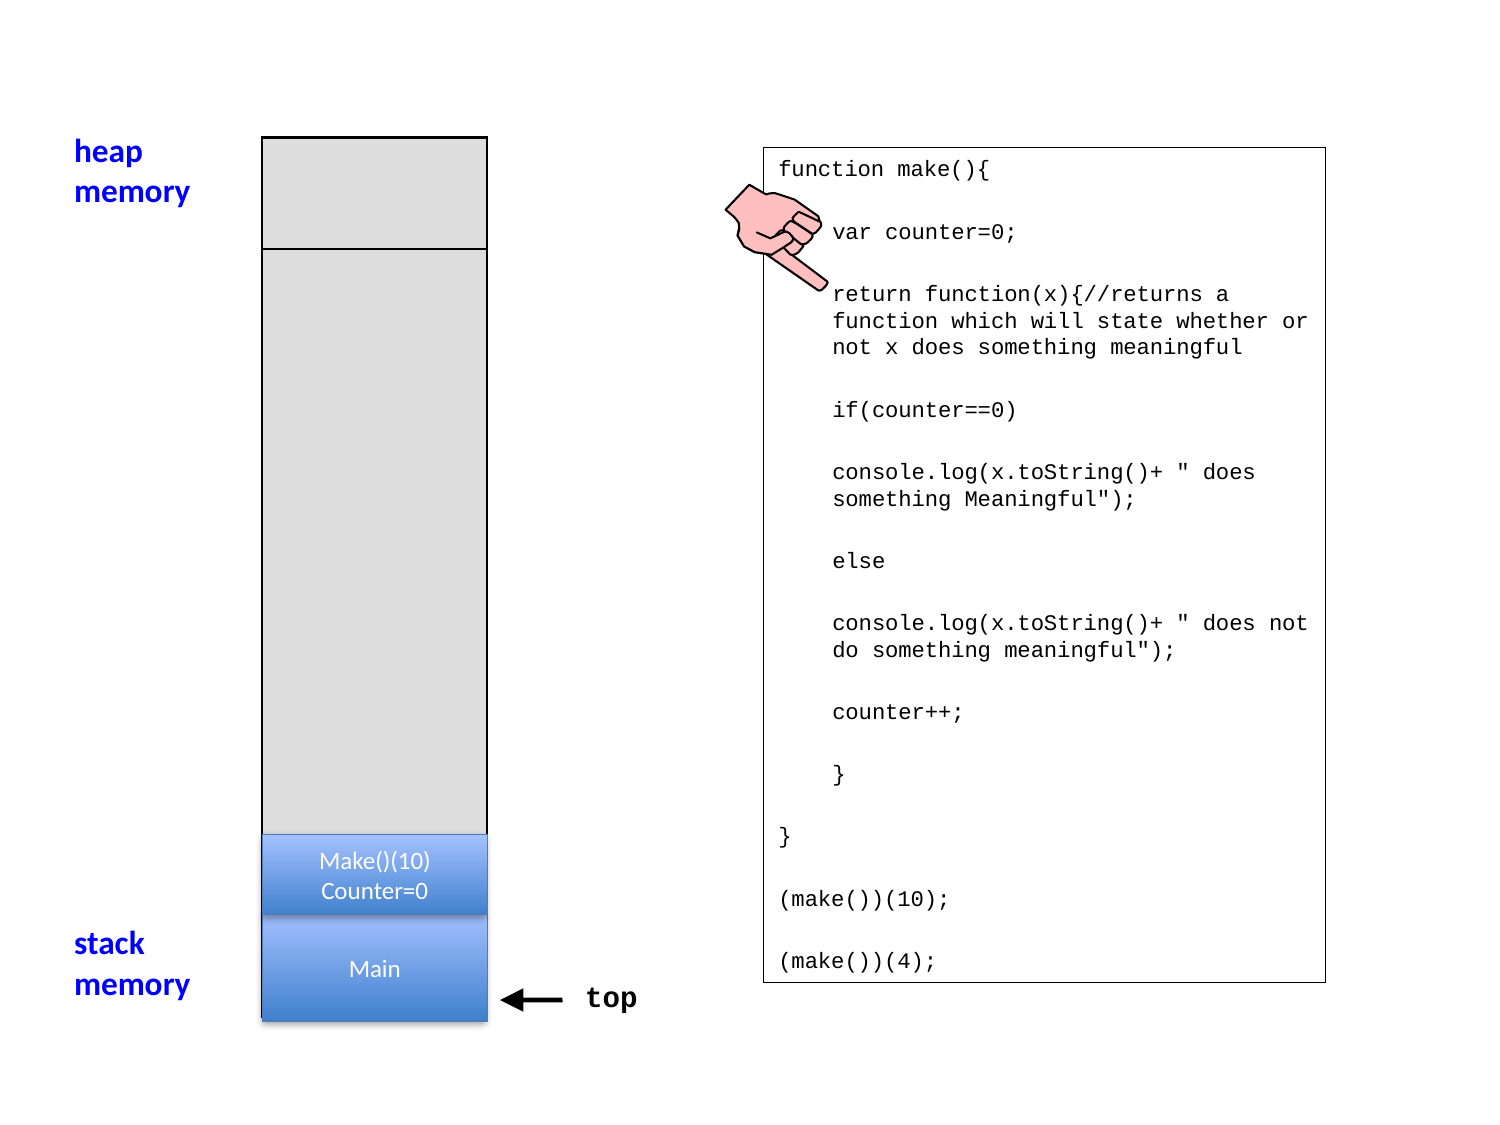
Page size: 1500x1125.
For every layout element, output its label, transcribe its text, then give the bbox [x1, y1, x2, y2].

text_box [499, 989, 563, 1011]
text_box Main [262, 922, 488, 1022]
text_box [262, 137, 488, 249]
list function make(){ var counter=0; return function(x){//returns a function which will state whether or not x does something meaningful if(counter==0) console.log(x.toString()+ " does something Meaningful"); else console.log(x.toString()+ " does not do something meaningful"); counter++; } } (make())(10); (make())(4); [763, 147, 1326, 983]
text_box heap memory [59, 121, 206, 217]
text_box [262, 249, 488, 834]
text_box top [570, 970, 871, 1021]
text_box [720, 196, 847, 280]
text_box Make()(10) Counter=0 [262, 834, 488, 915]
text_box stack memory [59, 914, 206, 1009]
